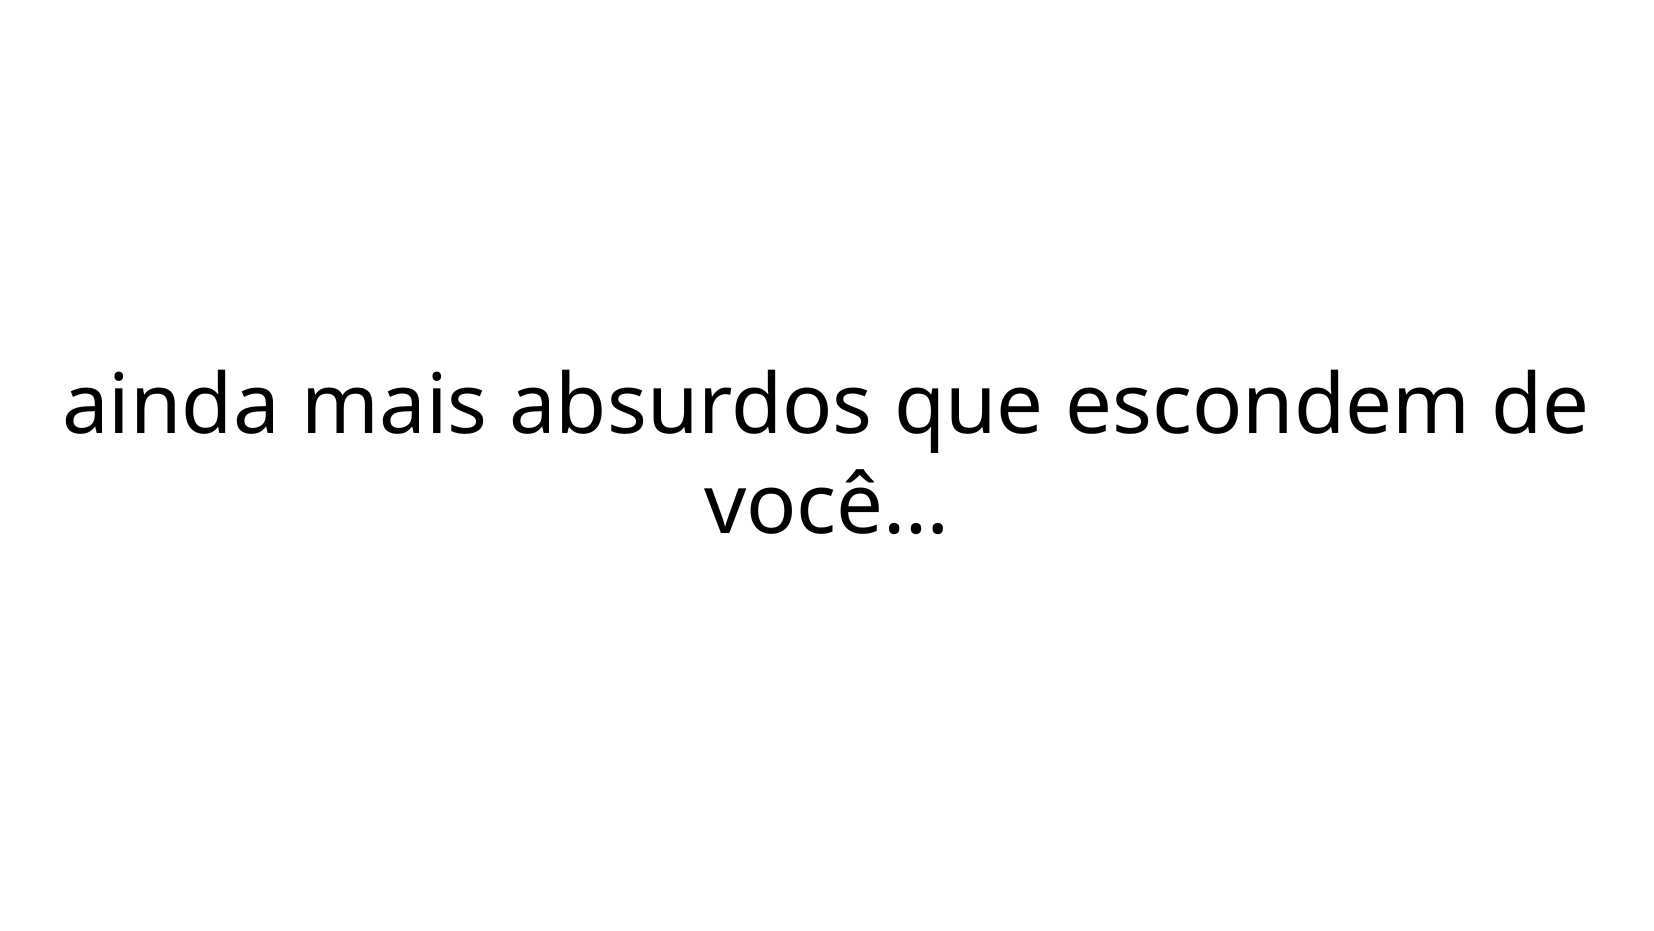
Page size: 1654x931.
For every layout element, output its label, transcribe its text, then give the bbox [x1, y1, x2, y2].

text_box ainda mais absurdos que escondem de você… [46, 342, 1607, 558]
